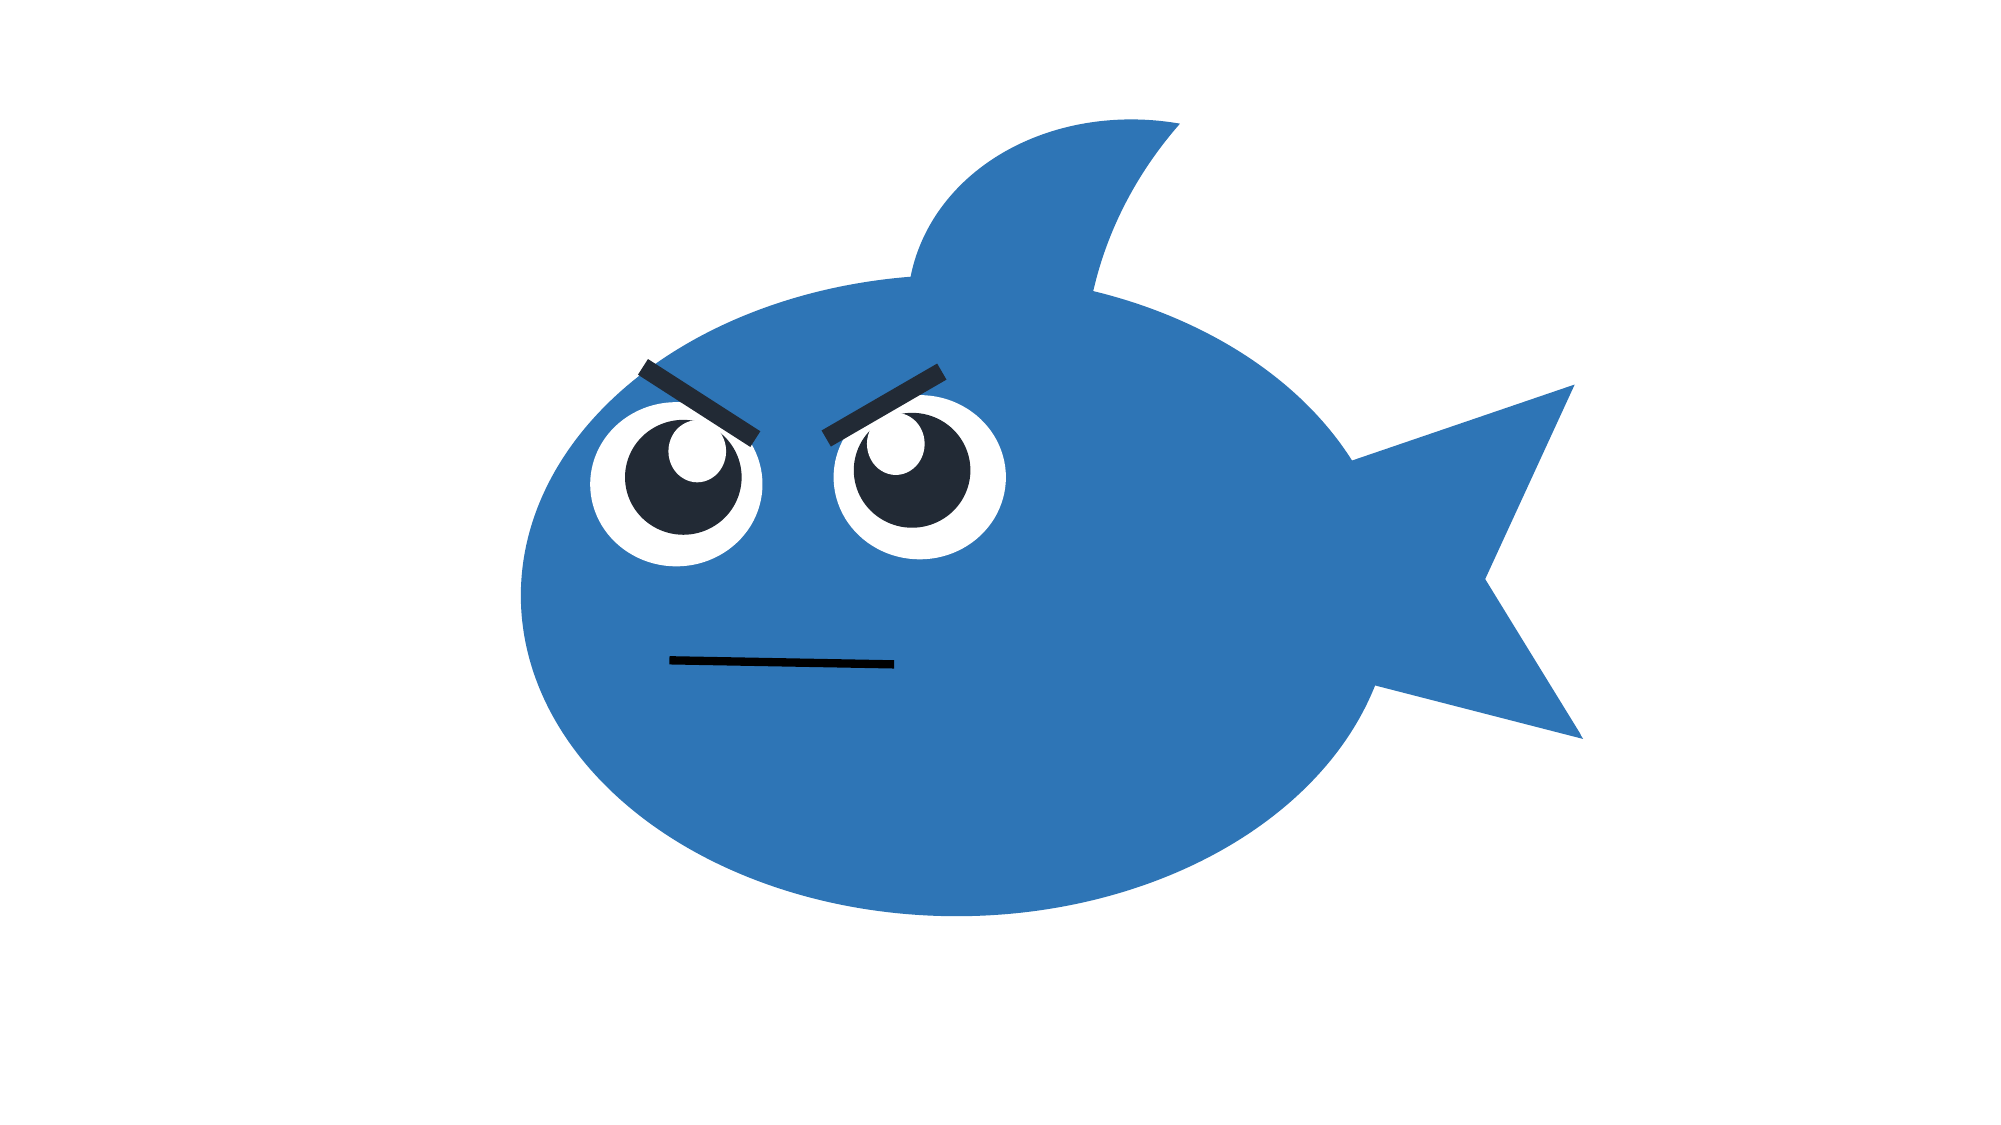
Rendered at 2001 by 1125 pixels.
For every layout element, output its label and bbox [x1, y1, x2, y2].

text_box [521, 101, 1557, 916]
